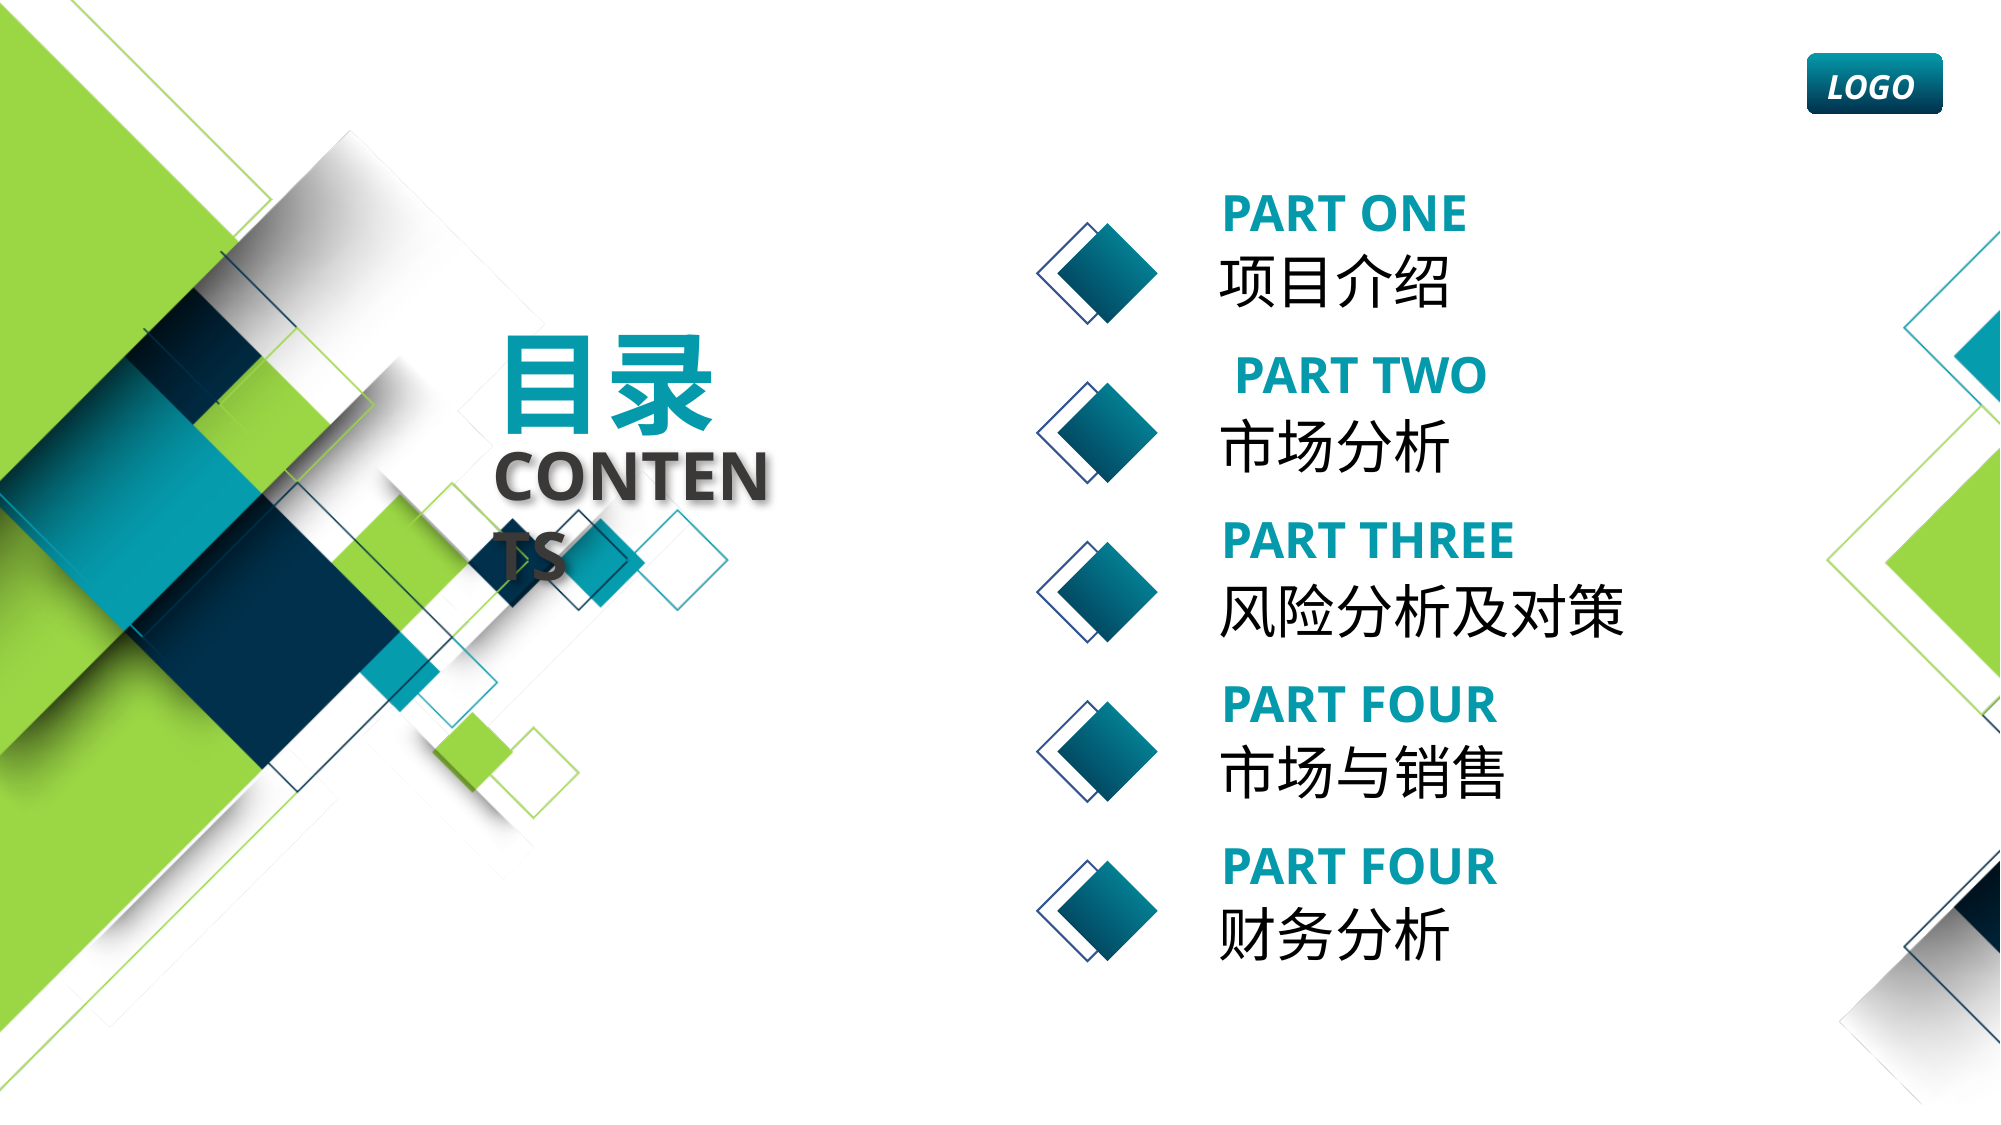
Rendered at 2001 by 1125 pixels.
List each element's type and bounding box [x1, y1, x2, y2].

text_box [1203, 174, 1834, 325]
text_box [1051, 397, 1144, 469]
text_box [1806, 52, 1944, 115]
text_box [1203, 336, 1834, 489]
text_box [1051, 875, 1144, 947]
text_box [1203, 827, 1834, 977]
text_box [1051, 237, 1144, 309]
text_box [1051, 716, 1144, 788]
text_box [1051, 556, 1144, 628]
picture [1489, 0, 2000, 1105]
text_box [1203, 501, 1834, 654]
picture [0, 0, 1110, 1105]
text_box [1203, 665, 1834, 815]
